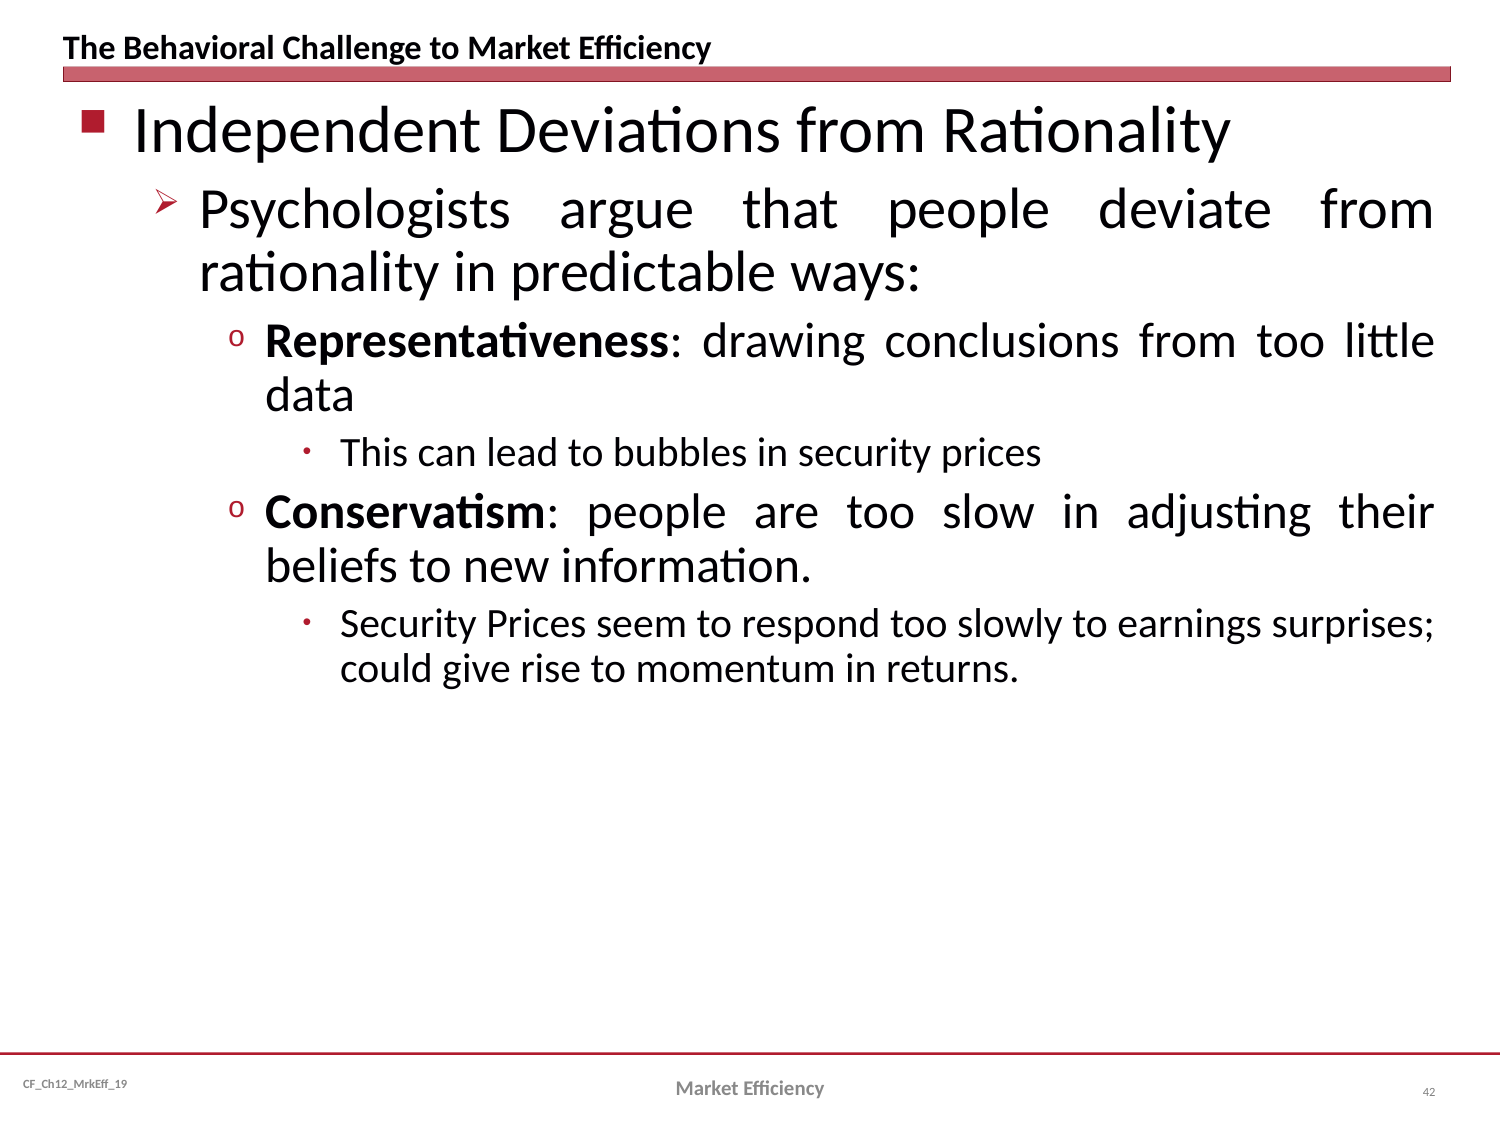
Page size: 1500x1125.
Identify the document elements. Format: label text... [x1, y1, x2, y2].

slide_number 42 [1375, 1061, 1451, 1122]
title The Behavioral Challenge to Market Efficiency [62, 6, 1451, 67]
list Independent Deviations from Rationality Psychologists argue that people deviate from rationality in predictable ways: Representativeness: drawing conclusions from too little data This can lead to bubbles in security prices Conservatism: people are too slow in adjusting their beliefs to new information. Security Prices seem to respond too slowly to earnings surprises; could give rise to momentum in returns. [63, 87, 1451, 1041]
footer Market Efficiency [512, 1056, 988, 1117]
